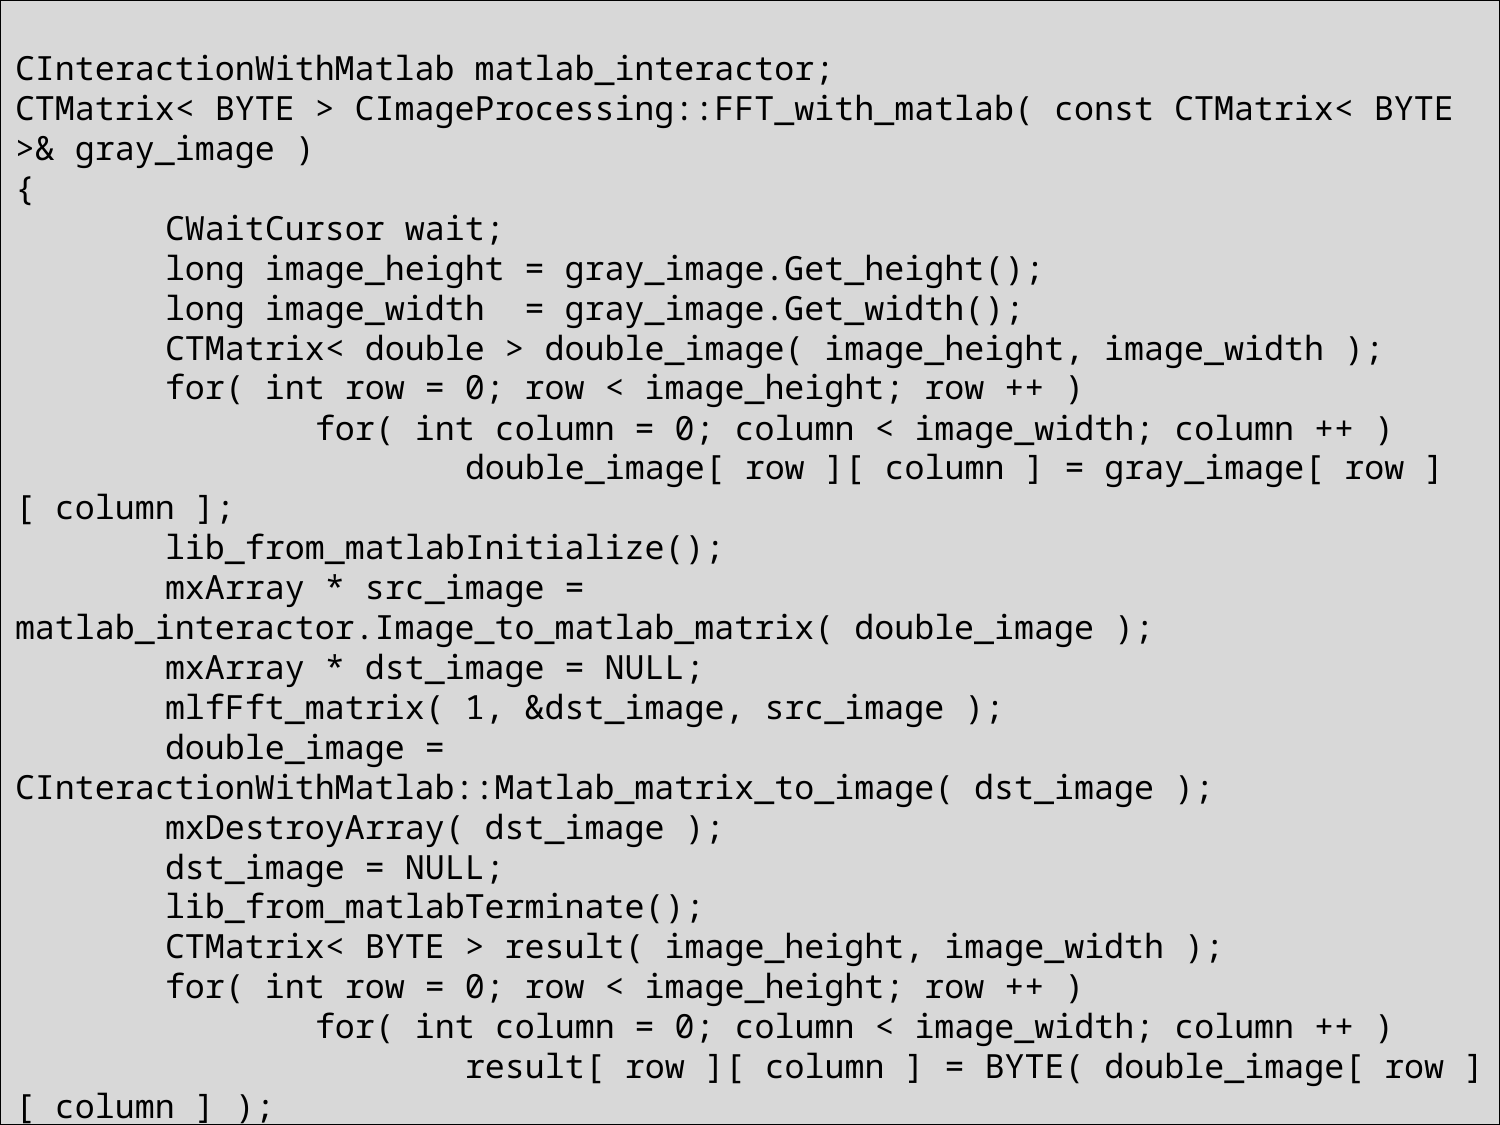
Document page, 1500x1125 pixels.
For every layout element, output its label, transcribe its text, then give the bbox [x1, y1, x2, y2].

text_box CInteractionWithMatlab matlab_interactor; CTMatrix< BYTE > CImageProcessing::FFT_with_matlab( const CTMatrix< BYTE >& gray_image ) { CWaitCursor wait; long image_height = gray_image.Get_height(); long image_width = gray_image.Get_width(); CTMatrix< double > double_image( image_height, image_width ); for( int row = 0; row < image_height; row ++ ) for( int column = 0; column < image_width; column ++ ) double_image[ row ][ column ] = gray_image[ row ][ column ]; lib_from_matlabInitialize(); mxArray * src_image = matlab_interactor.Image_to_matlab_matrix( double_image ); mxArray * dst_image = NULL; mlfFft_matrix( 1, &dst_image, src_image ); double_image = CInteractionWithMatlab::Matlab_matrix_to_image( dst_image ); mxDestroyArray( dst_image ); dst_image = NULL; lib_from_matlabTerminate(); CTMatrix< BYTE > result( image_height, image_width ); for( int row = 0; row < image_height; row ++ ) for( int column = 0; column < image_width; column ++ ) result[ row ][ column ] = BYTE( double_image[ row ][ column ] ); return result; } [0, 0, 1500, 1125]
